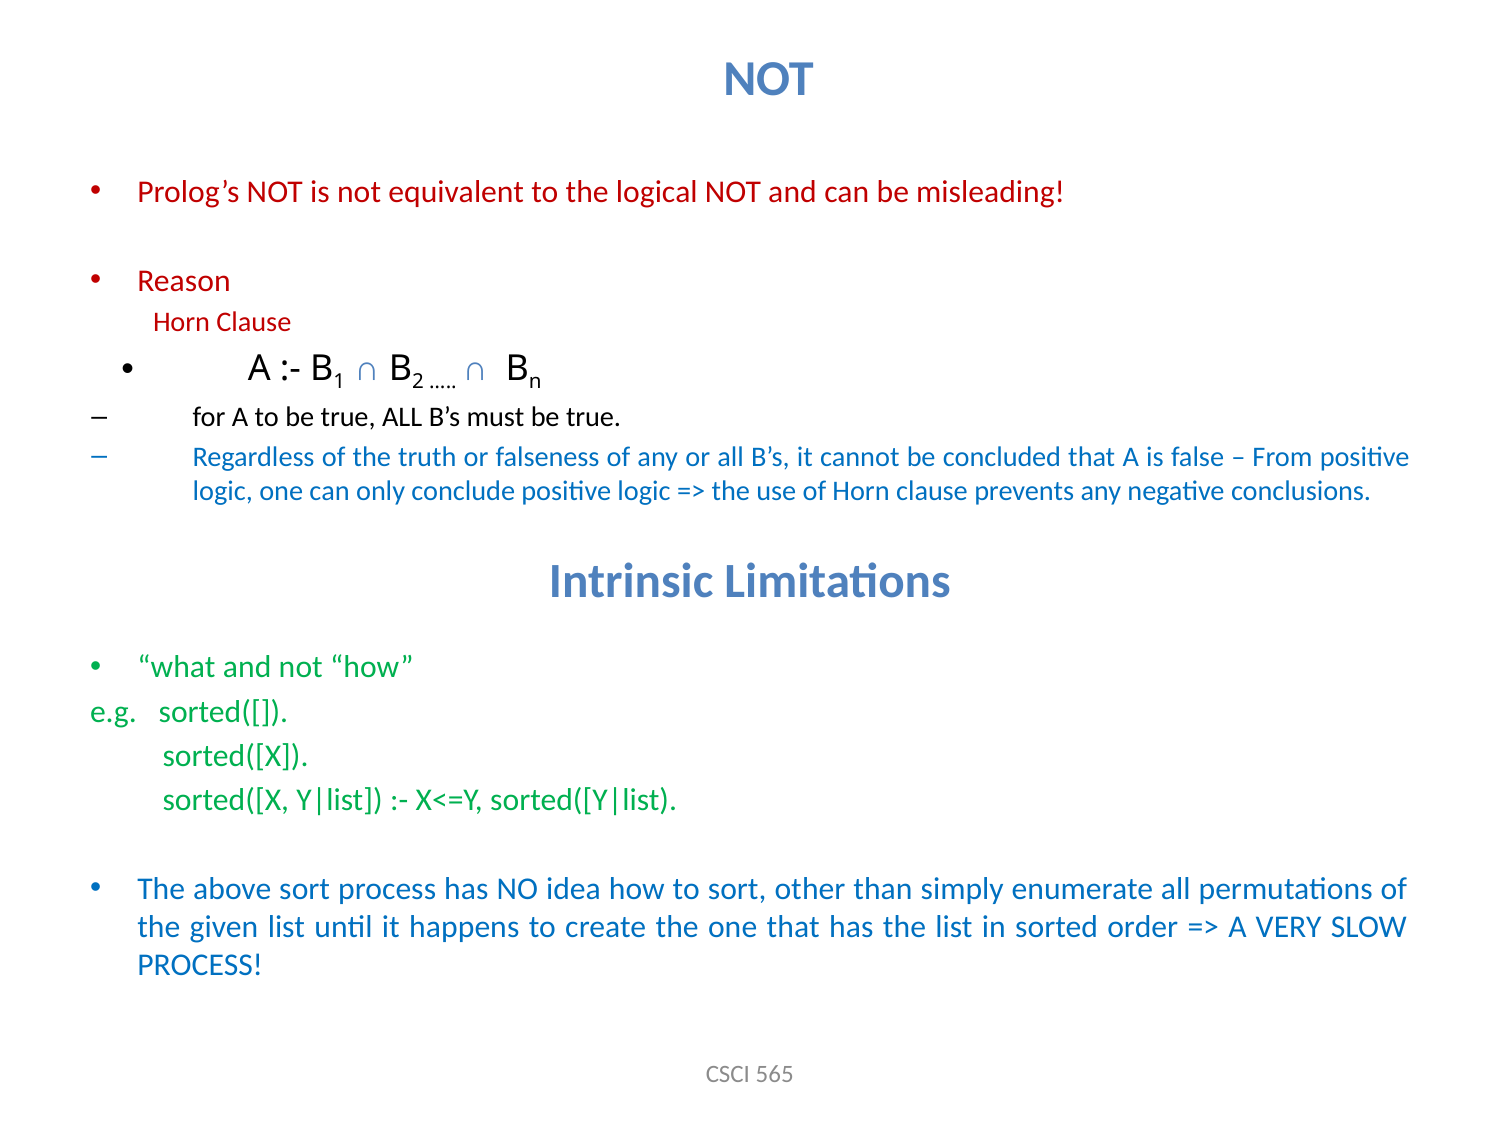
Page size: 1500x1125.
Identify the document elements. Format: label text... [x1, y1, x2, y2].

footer CSCI 565 [512, 1042, 988, 1103]
text_box NOT [99, 37, 1438, 113]
list Prolog’s NOT is not equivalent to the logical NOT and can be misleading! Reason Horn Clause A :- B1 ∩ B2 ….. ∩ Bn for A to be true, ALL B’s must be true. Regardless of the truth or falseness of any or all B’s, it cannot be concluded that A is false – From positive logic, one can only conclude positive logic => the use of Horn clause prevents any negative conclusions. Intrinsic Limitations “what and not “how” e.g. sorted([]). sorted([X]). sorted([X, Y|list]) :- X<=Y, sorted([Y|list). The above sort process has NO idea how to sort, other than simply enumerate all permutations of the given list until it happens to create the one that has the list in sorted order => A VERY SLOW PROCESS! [75, 125, 1425, 1038]
